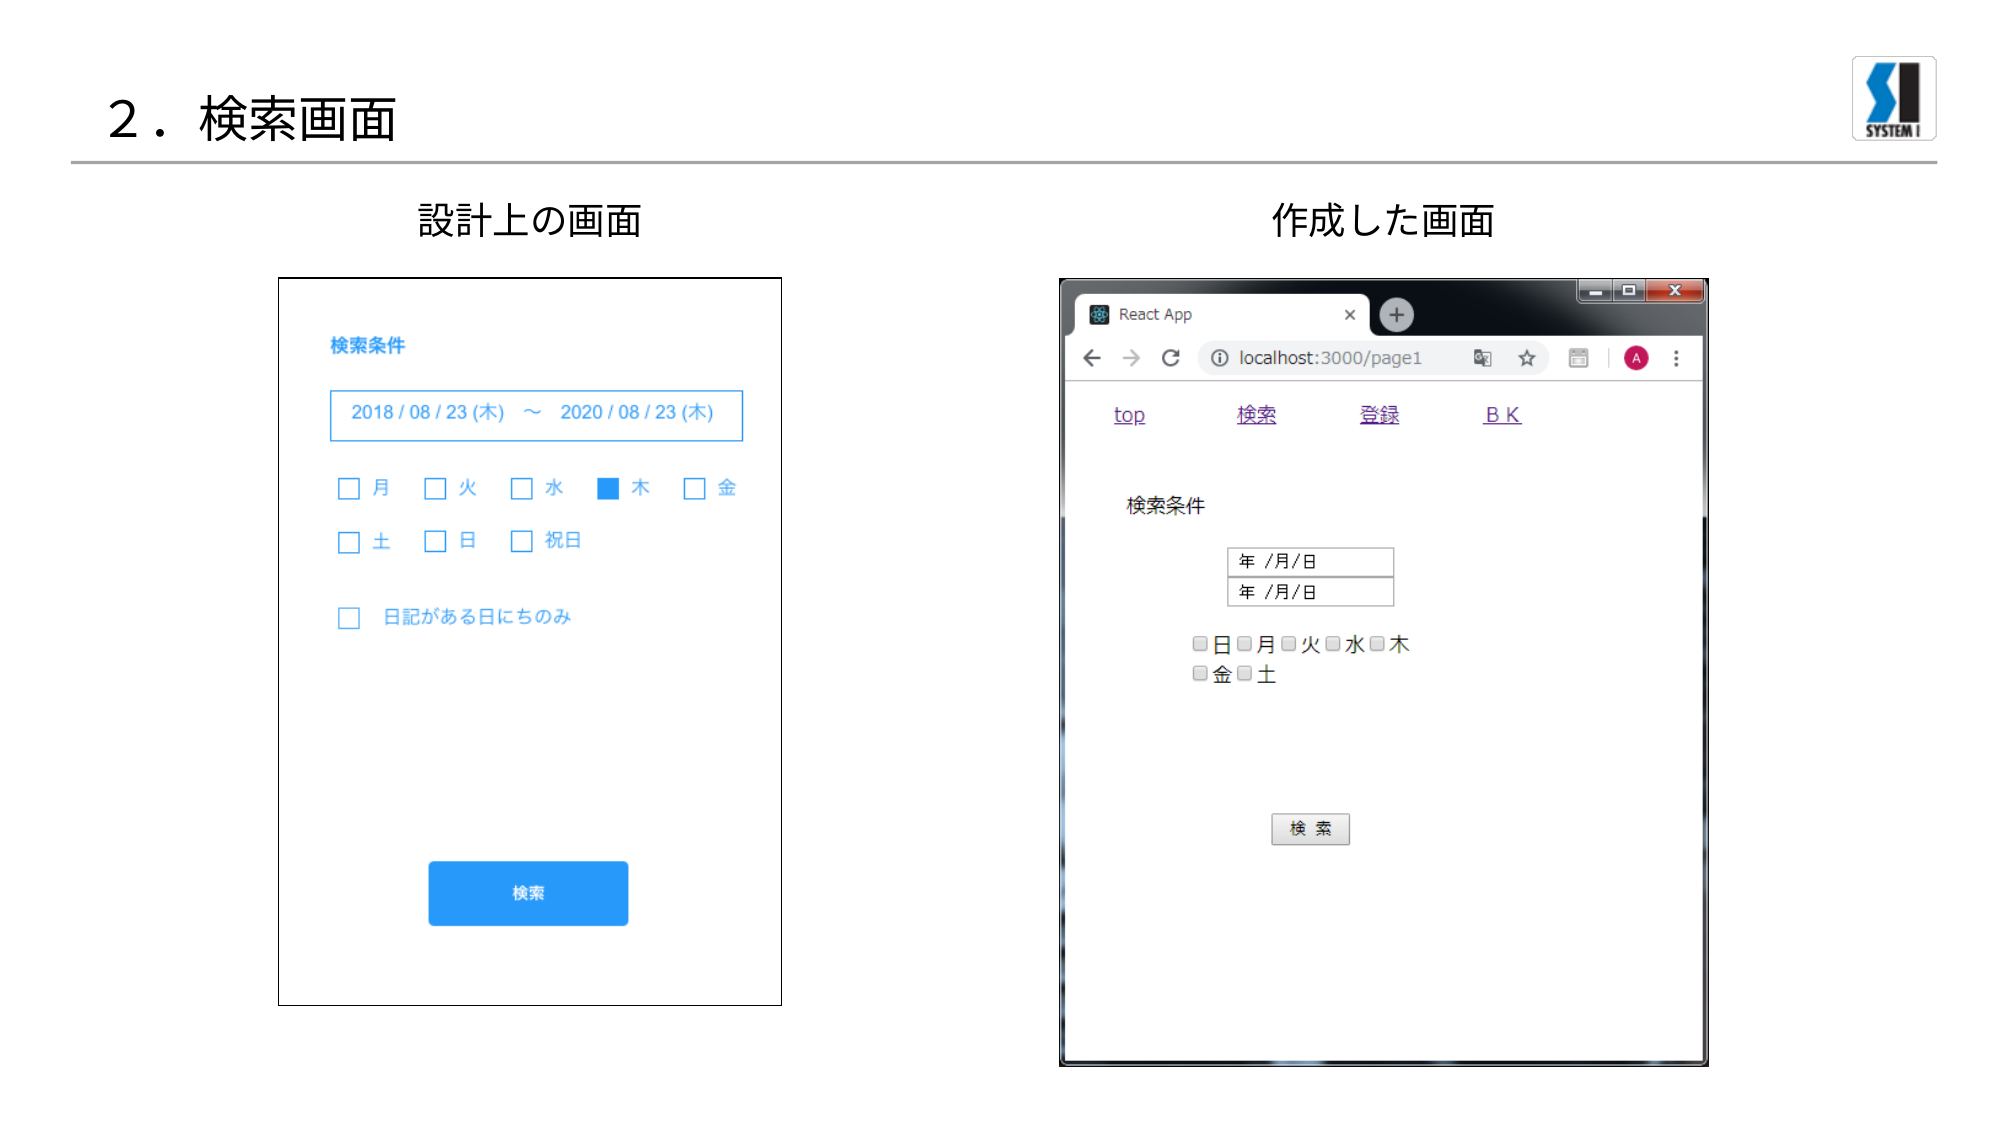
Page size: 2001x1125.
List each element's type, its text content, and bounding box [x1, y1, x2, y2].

title ２．検索画面 [90, 46, 1697, 198]
text_box 作成した画面 [1263, 189, 1504, 250]
picture [279, 278, 782, 1005]
picture [1851, 55, 1938, 142]
picture [1058, 278, 1709, 1067]
text_box 設計上の画面 [410, 189, 651, 250]
